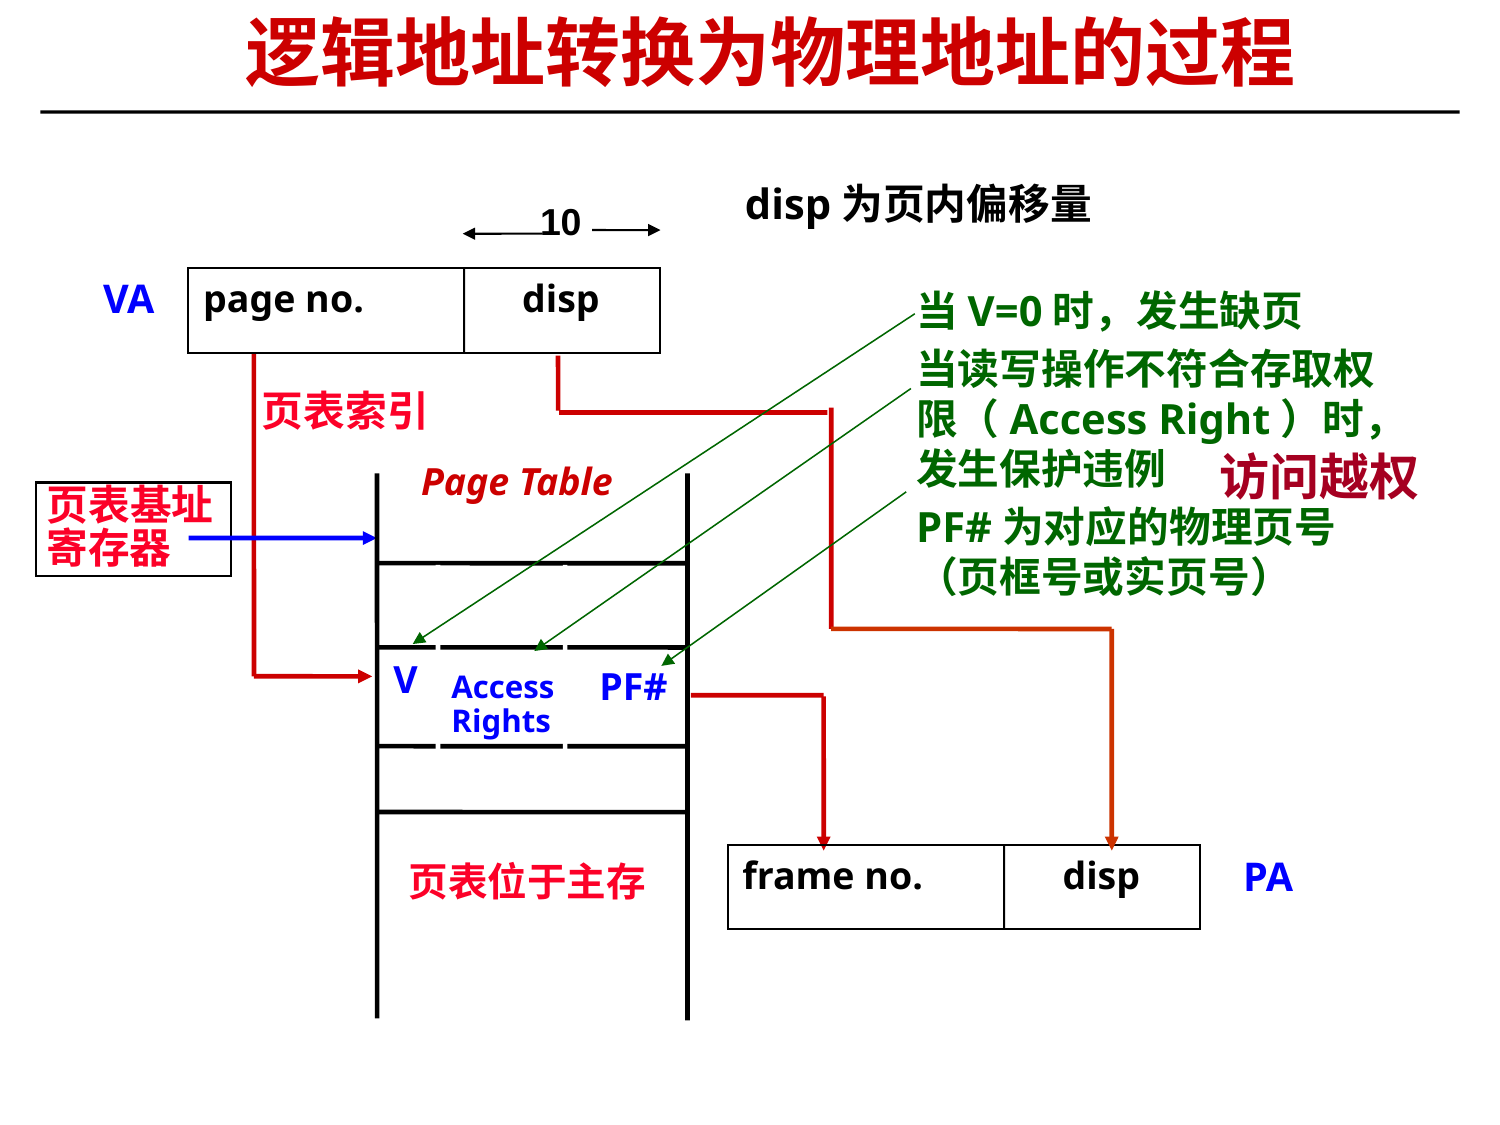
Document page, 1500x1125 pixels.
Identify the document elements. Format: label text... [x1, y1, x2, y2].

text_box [727, 844, 1307, 930]
text_box [1105, 628, 1118, 843]
title 逻辑地址转换为物理地址的过程 [205, 12, 1336, 101]
text_box 当V=0时，发生缺页 当读写操作不符合存取权限（Access Right）时，发生保护违例 PF#为对应的物理页号（页框号或实页号） [916, 284, 1399, 602]
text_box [376, 460, 688, 1021]
text_box disp为页内偏移量 [730, 170, 1107, 235]
text_box 访问越权 [1204, 438, 1450, 513]
text_box [817, 696, 830, 843]
text_box 页表索引 [377, 387, 440, 439]
text_box 页表基址寄存器 [35, 482, 231, 576]
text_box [253, 353, 373, 677]
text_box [89, 200, 661, 353]
